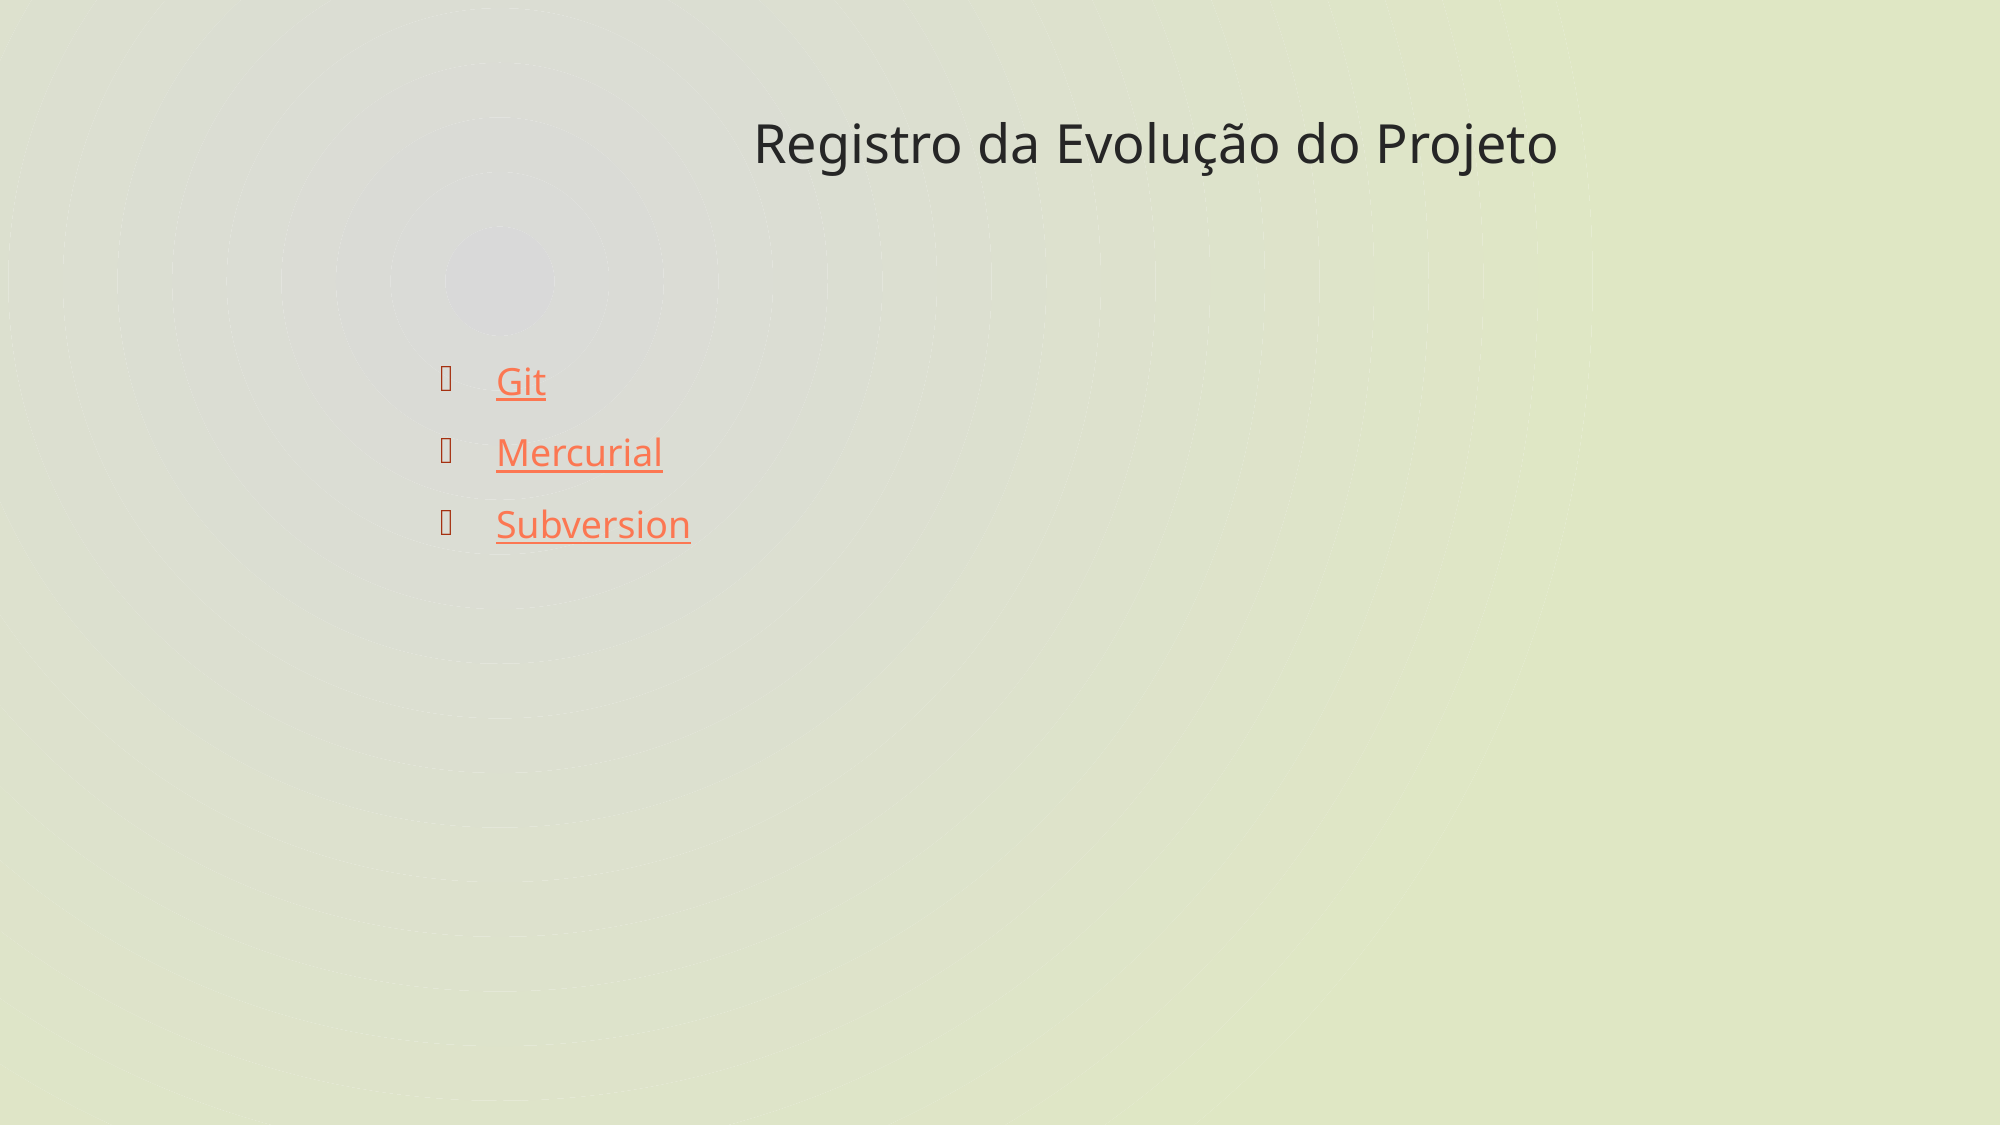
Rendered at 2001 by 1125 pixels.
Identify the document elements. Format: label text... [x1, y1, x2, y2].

list Git Mercurial Subversion [424, 350, 1888, 970]
title Registro da Evolução do Projeto [425, 102, 1888, 313]
